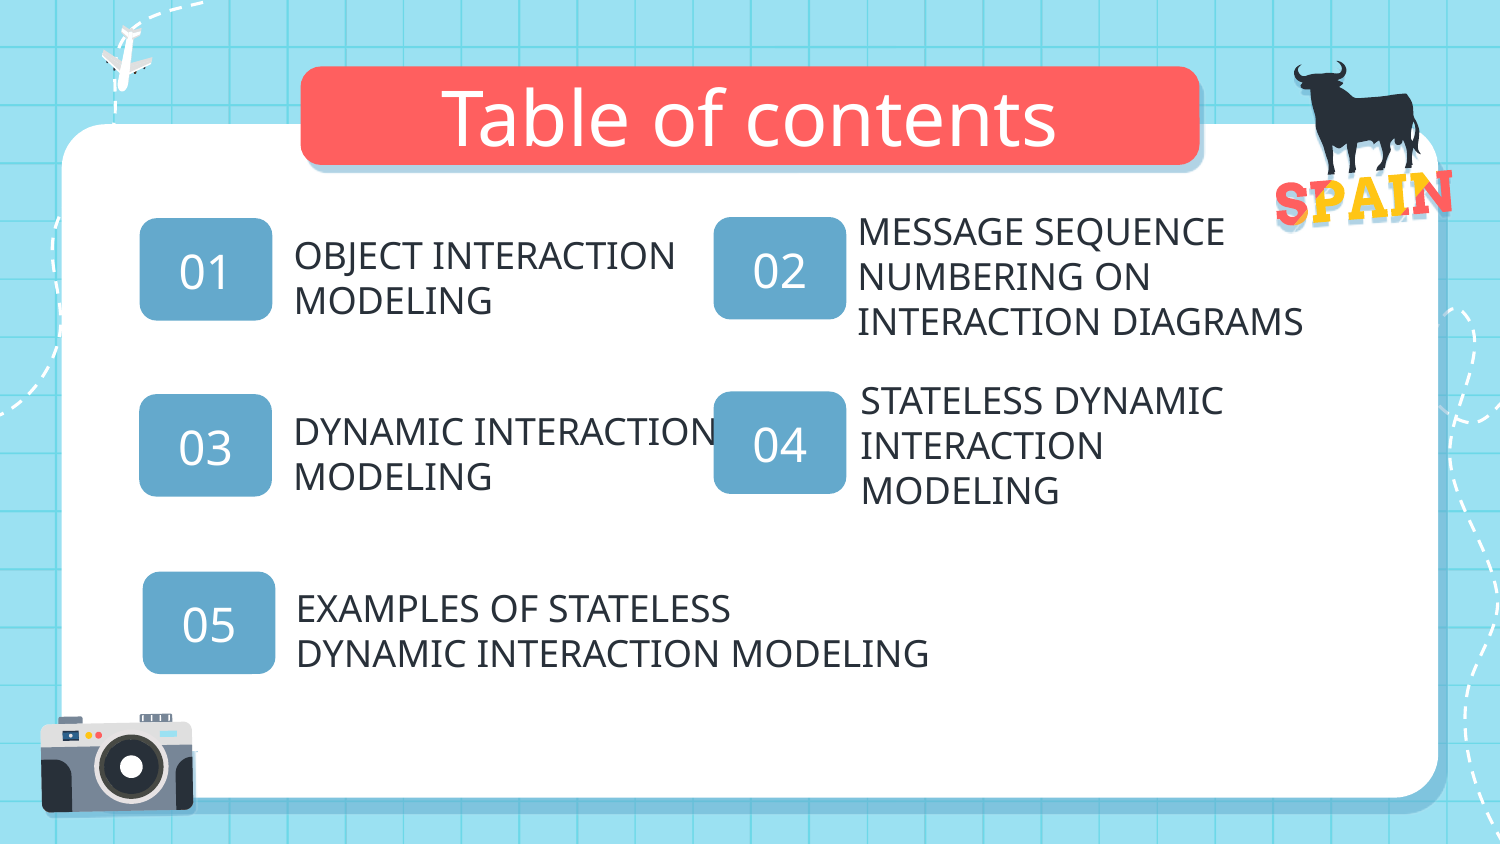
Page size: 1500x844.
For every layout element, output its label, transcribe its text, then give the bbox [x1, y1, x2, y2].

text_box 04 [719, 406, 841, 481]
text_box [139, 394, 272, 497]
text_box MESSAGE SEQUENCE NUMBERING ON INTERACTION DIAGRAMS [842, 245, 1391, 306]
text_box [713, 391, 847, 494]
text_box EXAMPLES OF STATELESS DYNAMIC INTERACTION MODELING [280, 600, 974, 661]
text_box [302, 66, 1198, 78]
text_box 02 [719, 232, 841, 306]
title 01 [145, 233, 267, 307]
text_box STATELESS DYNAMIC INTERACTION MODELING [845, 414, 1318, 475]
text_box [142, 571, 276, 675]
text_box [713, 217, 847, 320]
text_box [139, 218, 273, 321]
text_box 03 [145, 409, 266, 483]
title OBJECT INTERACTION MODELING [278, 246, 714, 307]
text_box [303, 154, 1197, 165]
text_box DYNAMIC INTERACTION MODELING [278, 422, 714, 483]
text_box 05 [148, 586, 270, 661]
title Table of contents [118, 78, 1382, 154]
